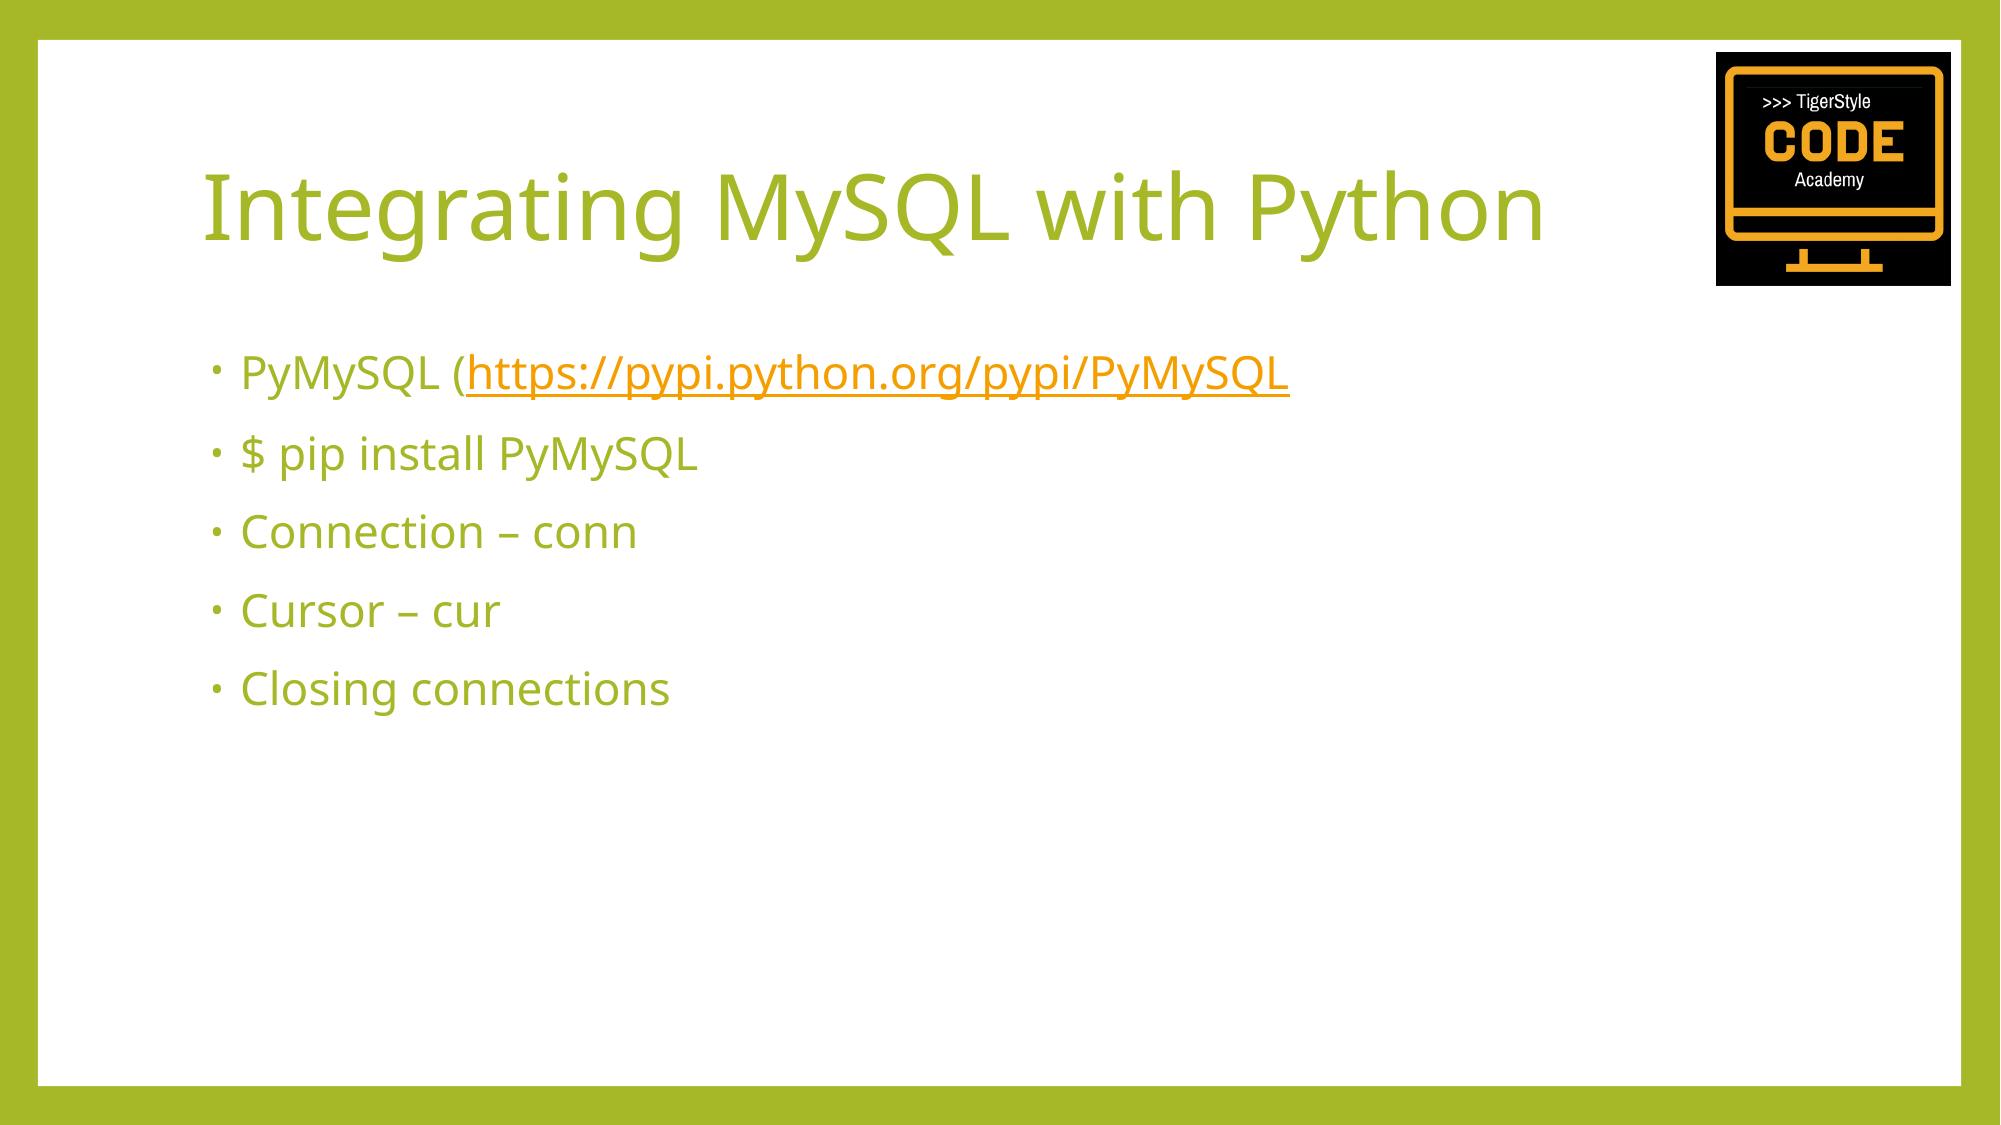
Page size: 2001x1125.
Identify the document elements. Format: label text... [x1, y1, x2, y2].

picture [1716, 51, 1951, 287]
list PyMySQL (https://pypi.python.org/pypi/PyMySQL $ pip install PyMySQL Connection – conn Cursor – cur Closing connections [187, 337, 1808, 1000]
title Integrating MySQL with Python [187, 99, 1808, 323]
